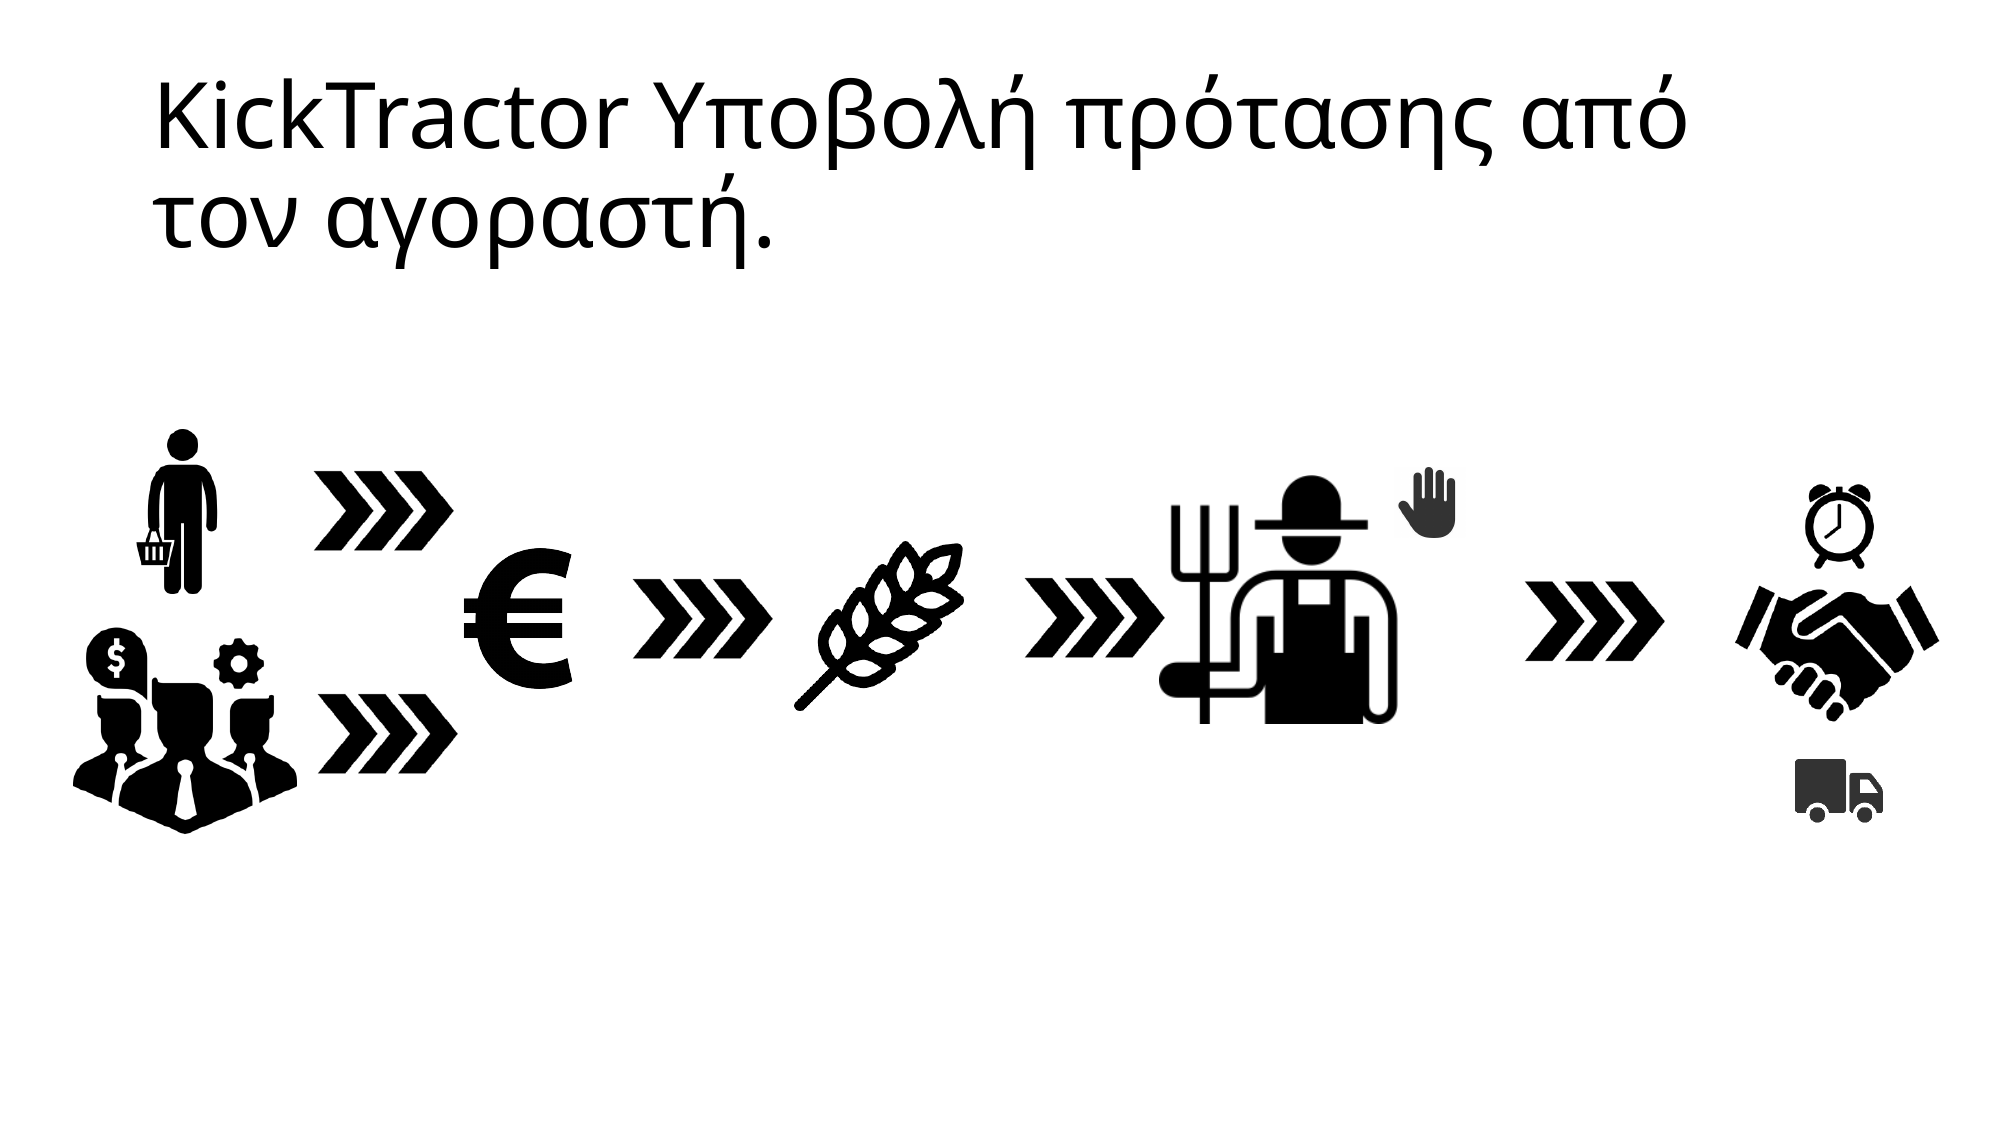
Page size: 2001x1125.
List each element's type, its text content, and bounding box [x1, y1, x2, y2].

picture [619, 535, 786, 702]
title KickTractor Υποβολή πρότασης από τον αγοραστή. [137, 59, 1863, 278]
picture [794, 541, 964, 711]
picture [1511, 537, 1678, 705]
picture [1724, 484, 1955, 823]
picture [73, 616, 297, 841]
picture [1011, 467, 1466, 724]
picture [94, 429, 259, 594]
picture [300, 427, 588, 817]
